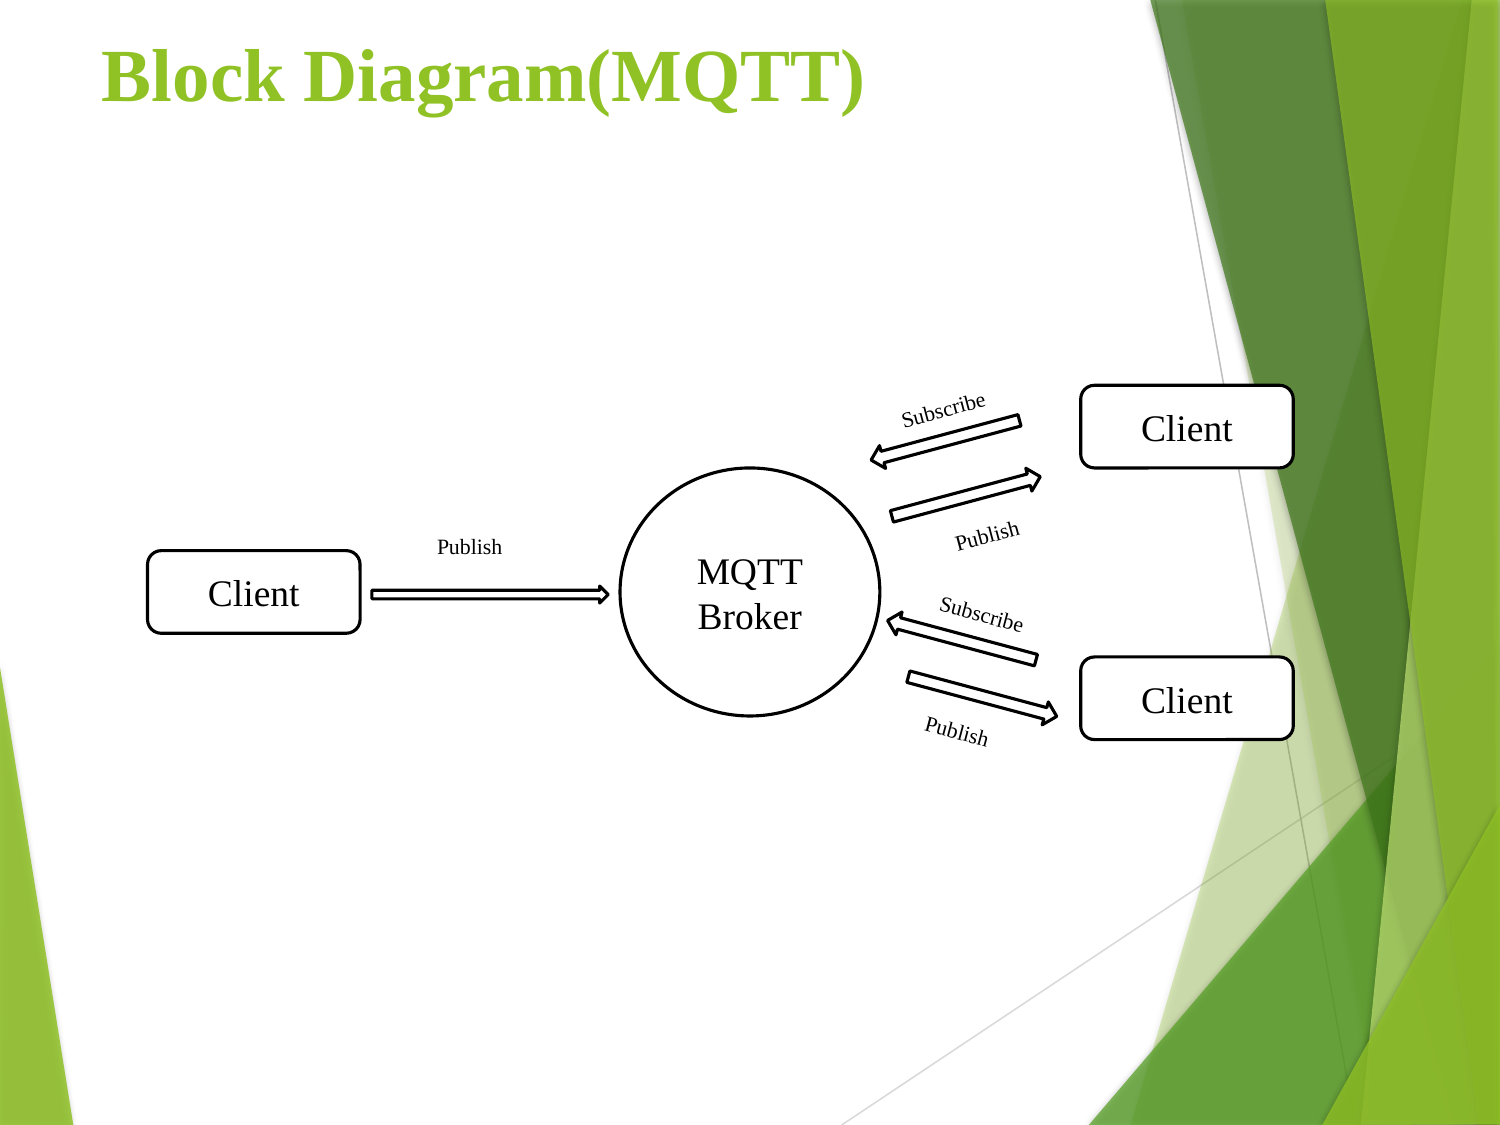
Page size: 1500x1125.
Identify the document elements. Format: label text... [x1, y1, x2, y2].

text_box [370, 584, 610, 605]
text_box Publish [422, 525, 518, 567]
text_box Client [1079, 383, 1295, 470]
text_box Subscribe [881, 373, 1005, 444]
text_box [905, 669, 1059, 727]
text_box [886, 610, 1039, 668]
text_box Subscribe [921, 578, 1044, 649]
text_box MQTT Broker [618, 466, 882, 718]
text_box Client [145, 549, 362, 635]
title Block Diagram(MQTT) [86, 19, 1437, 225]
text_box Publish [906, 698, 1009, 763]
text_box [869, 413, 1023, 470]
text_box Publish [935, 502, 1039, 567]
text_box [888, 466, 1042, 524]
text_box Client [1079, 655, 1295, 742]
